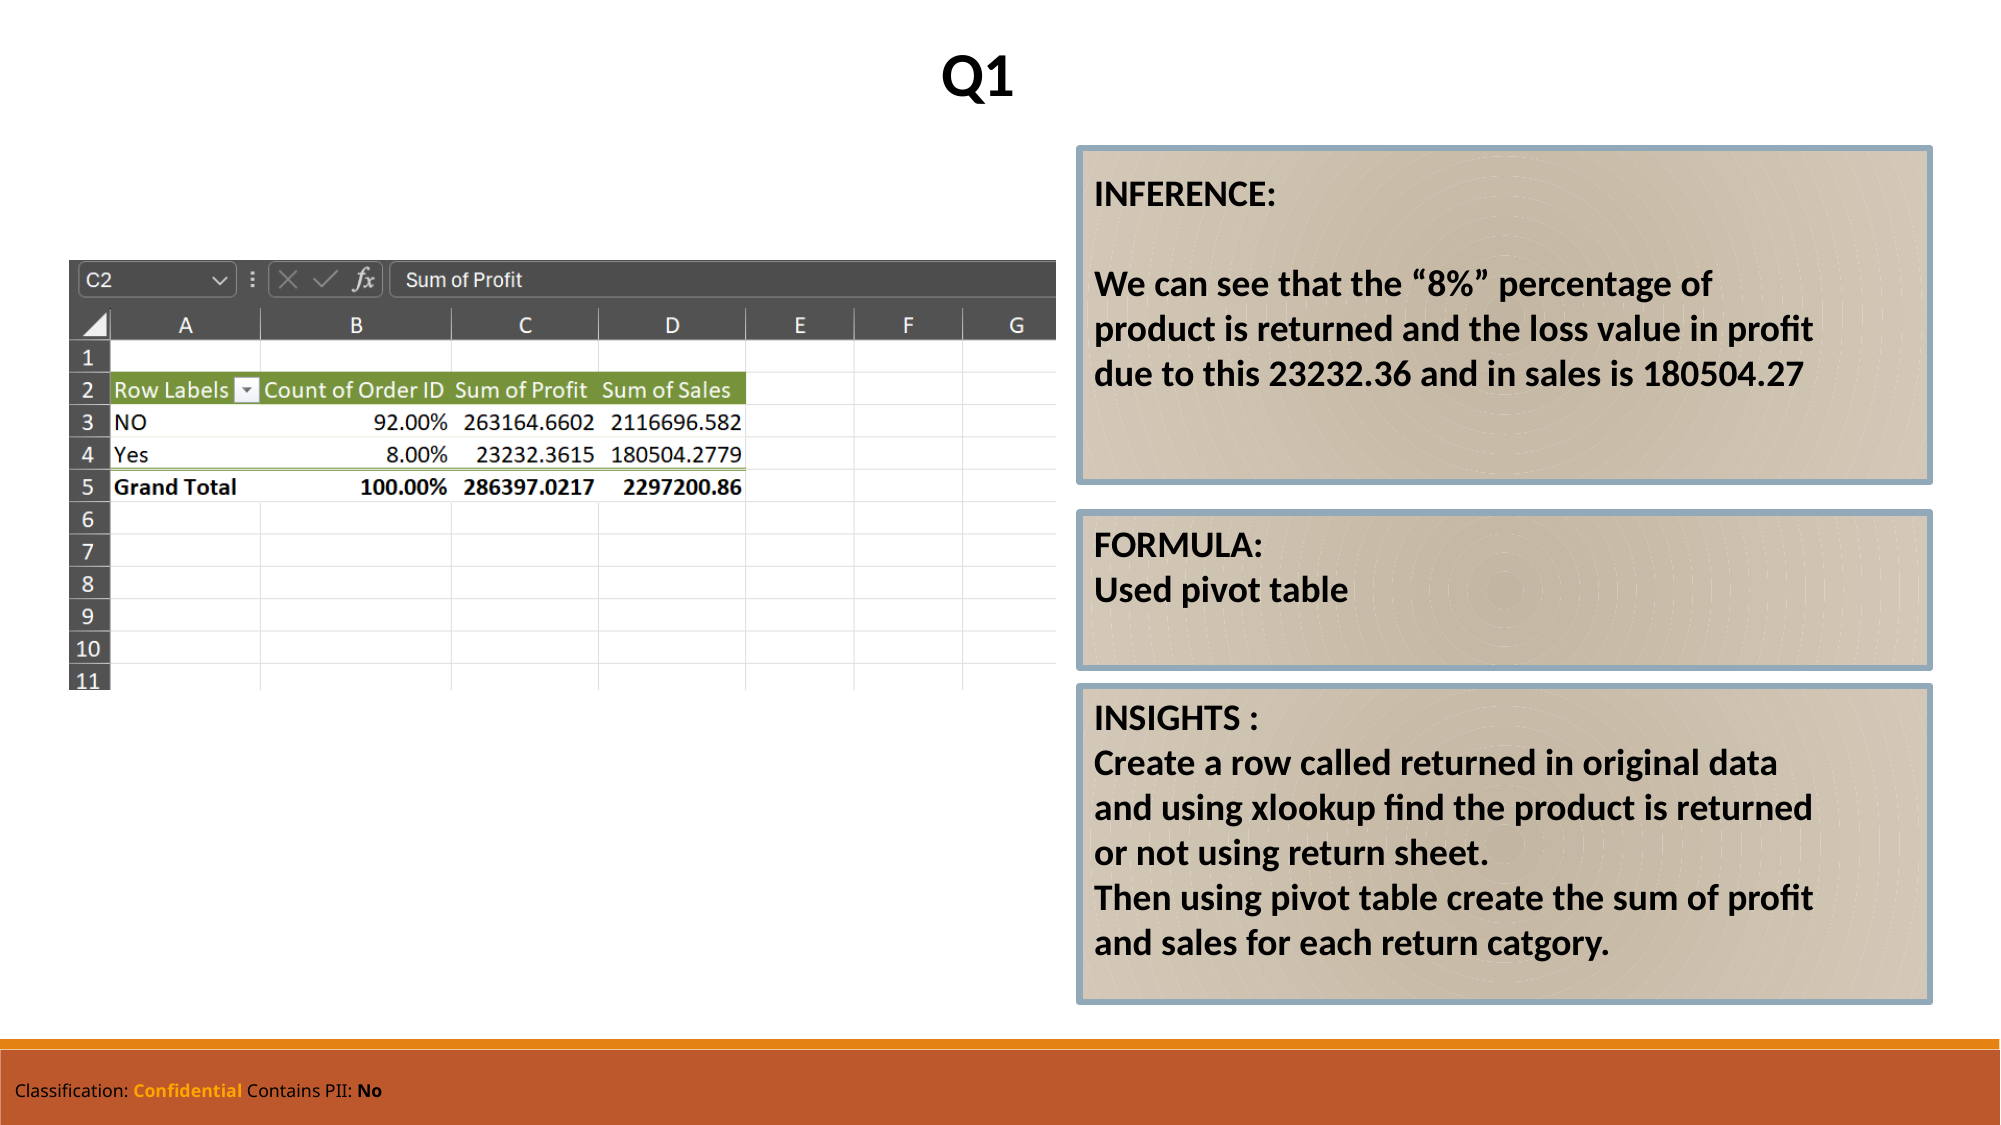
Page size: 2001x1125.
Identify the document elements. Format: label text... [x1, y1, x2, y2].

text_box INSIGHTS : Create a row called returned in original data and using xlookup find the product is returned or not using return sheet. Then using pivot table create the sum of profit and sales for each return catgory. [1079, 686, 1833, 1061]
text_box [1078, 511, 1931, 669]
text_box [1078, 147, 1931, 483]
text_box [1078, 685, 1931, 1003]
text_box FORMULA: Used pivot table [1079, 512, 1833, 618]
text_box Q1 [926, 26, 1488, 117]
text_box INFERENCE: We can see that the “8%” percentage of product is returned and the loss value in profit due to this 23232.36 and in sales is 180504.27 [1079, 161, 1833, 402]
picture [69, 259, 1056, 690]
